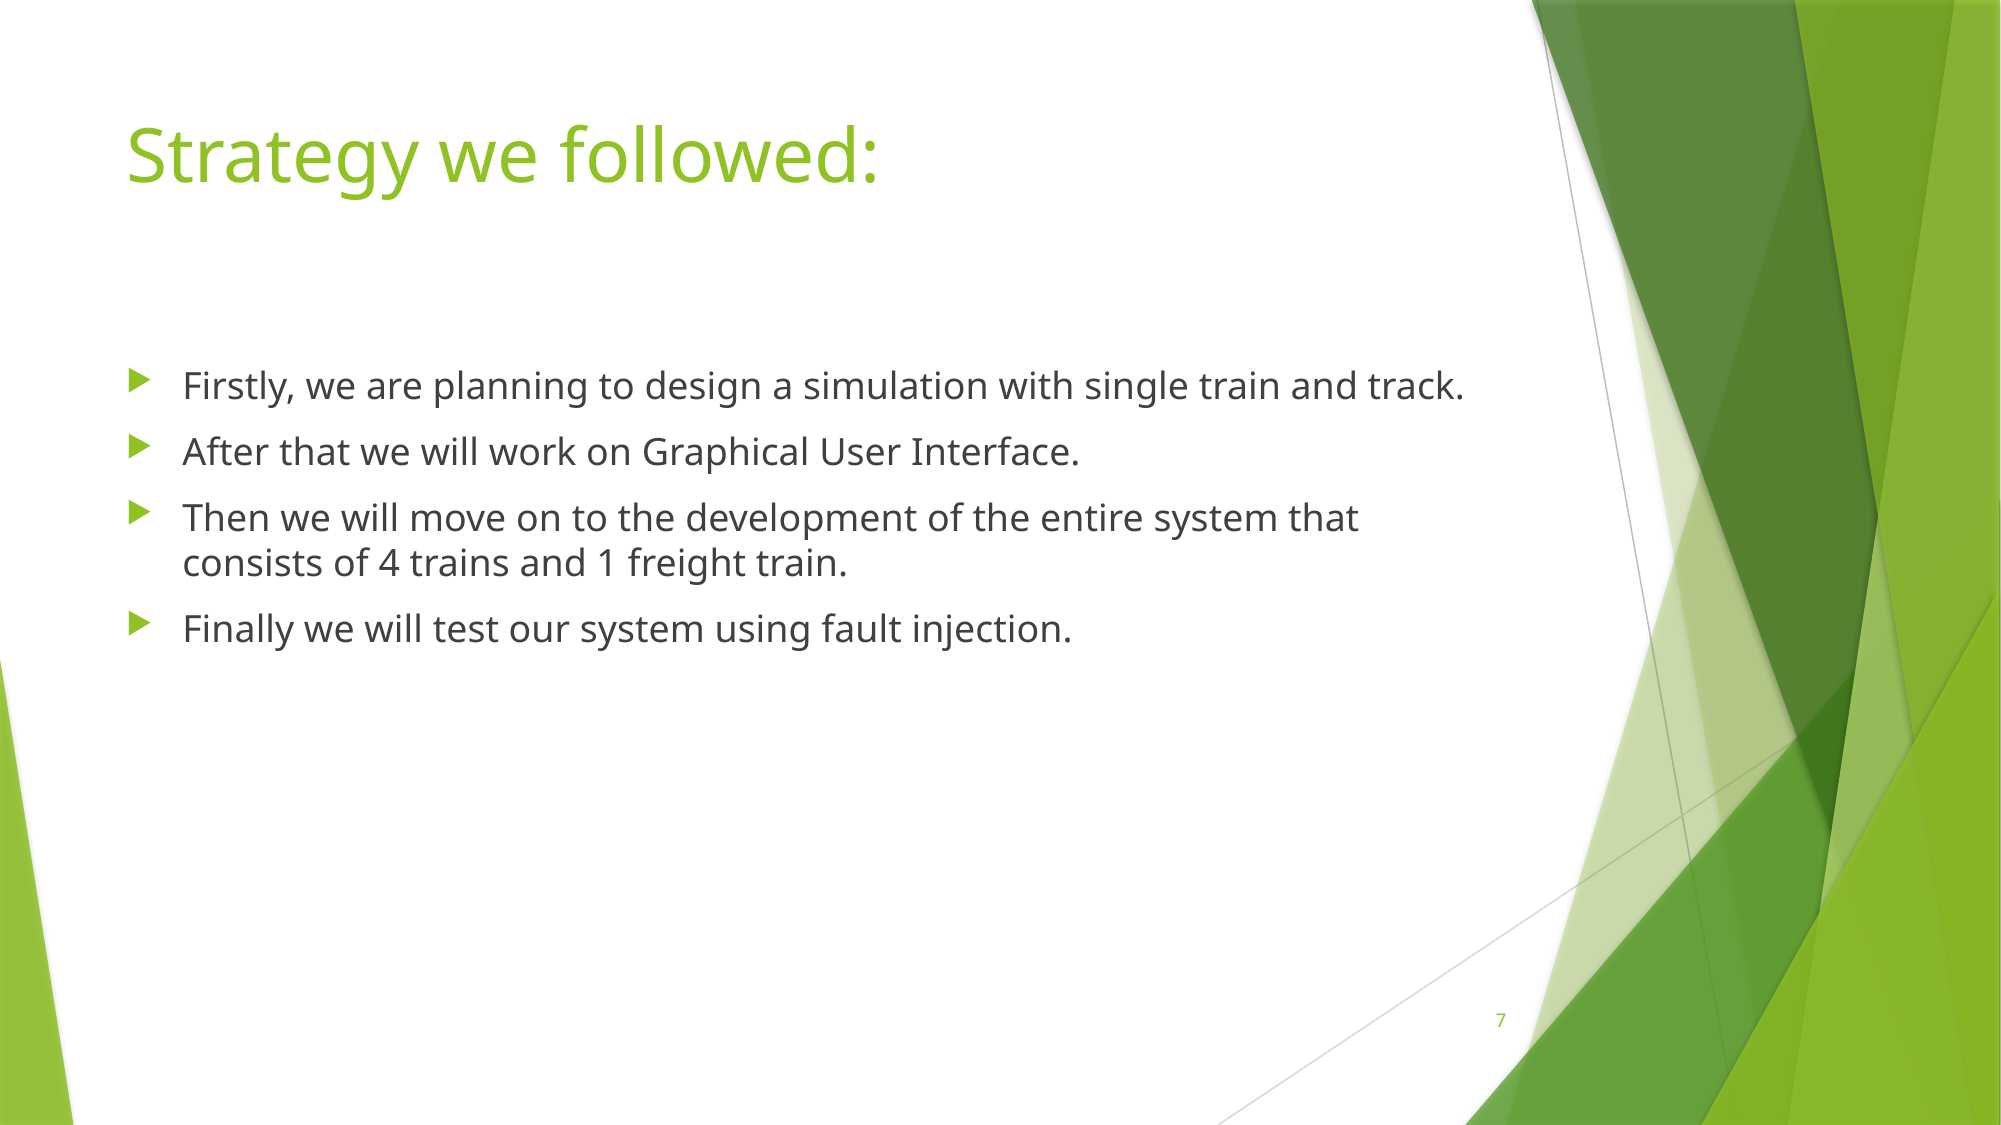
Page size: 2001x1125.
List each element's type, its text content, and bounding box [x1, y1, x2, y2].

slide_number 7 [1409, 991, 1522, 1051]
title Strategy we followed: [111, 99, 1522, 317]
list Firstly, we are planning to design a simulation with single train and track. After that we will work on Graphical User Interface. Then we will move on to the development of the entire system that consists of 4 trains and 1 freight train. Finally we will test our system using fault injection. [111, 354, 1522, 992]
